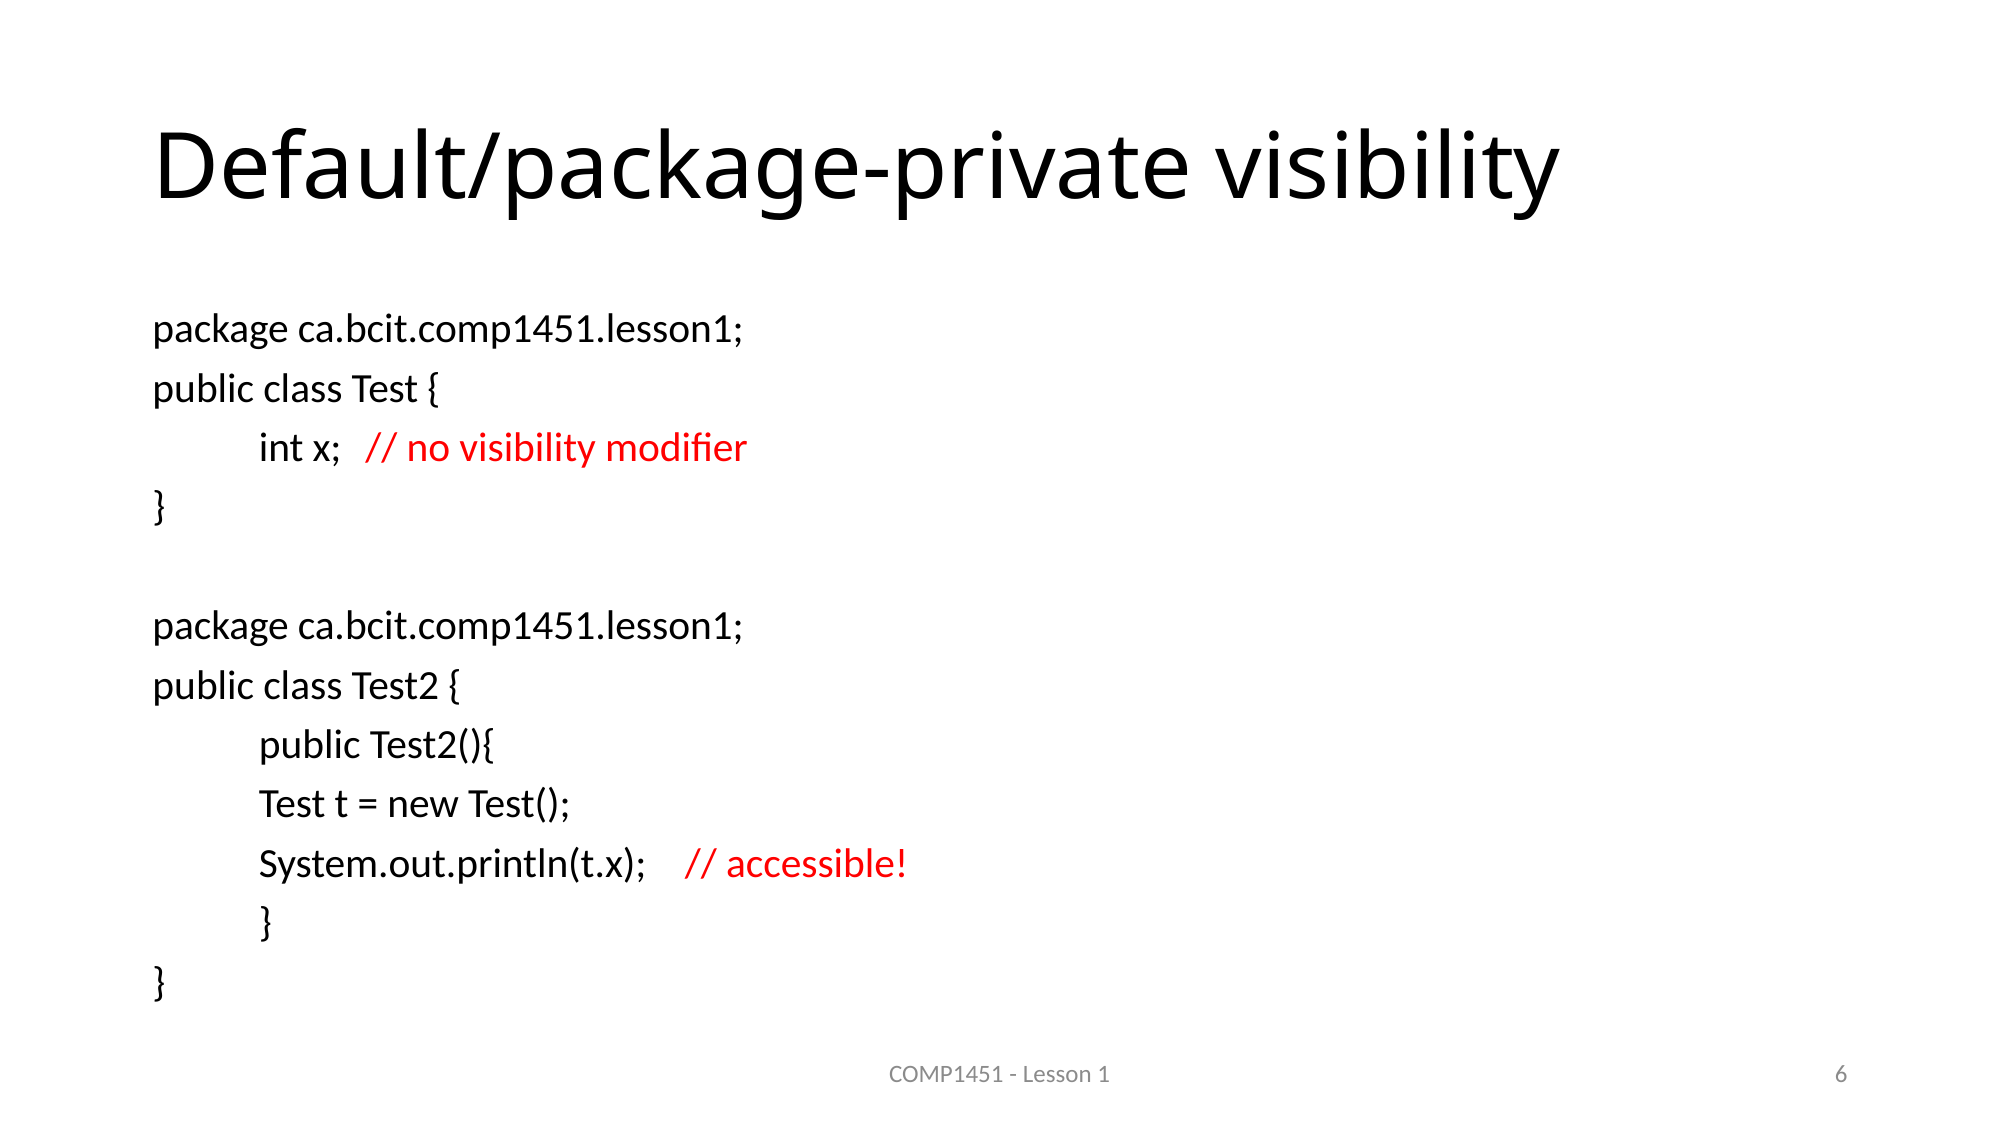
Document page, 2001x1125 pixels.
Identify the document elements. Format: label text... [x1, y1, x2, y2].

list package ca.bcit.comp1451.lesson1; public class Test { int x; // no visibility modifier } package ca.bcit.comp1451.lesson1; public class Test2 { public Test2(){ Test t = new Test(); System.out.println(t.x); // accessible! } } [137, 299, 1863, 1014]
slide_number 6 [1412, 1042, 1863, 1103]
footer COMP1451 - Lesson 1 [662, 1042, 1338, 1103]
title Default/package-private visibility [137, 59, 1863, 278]
